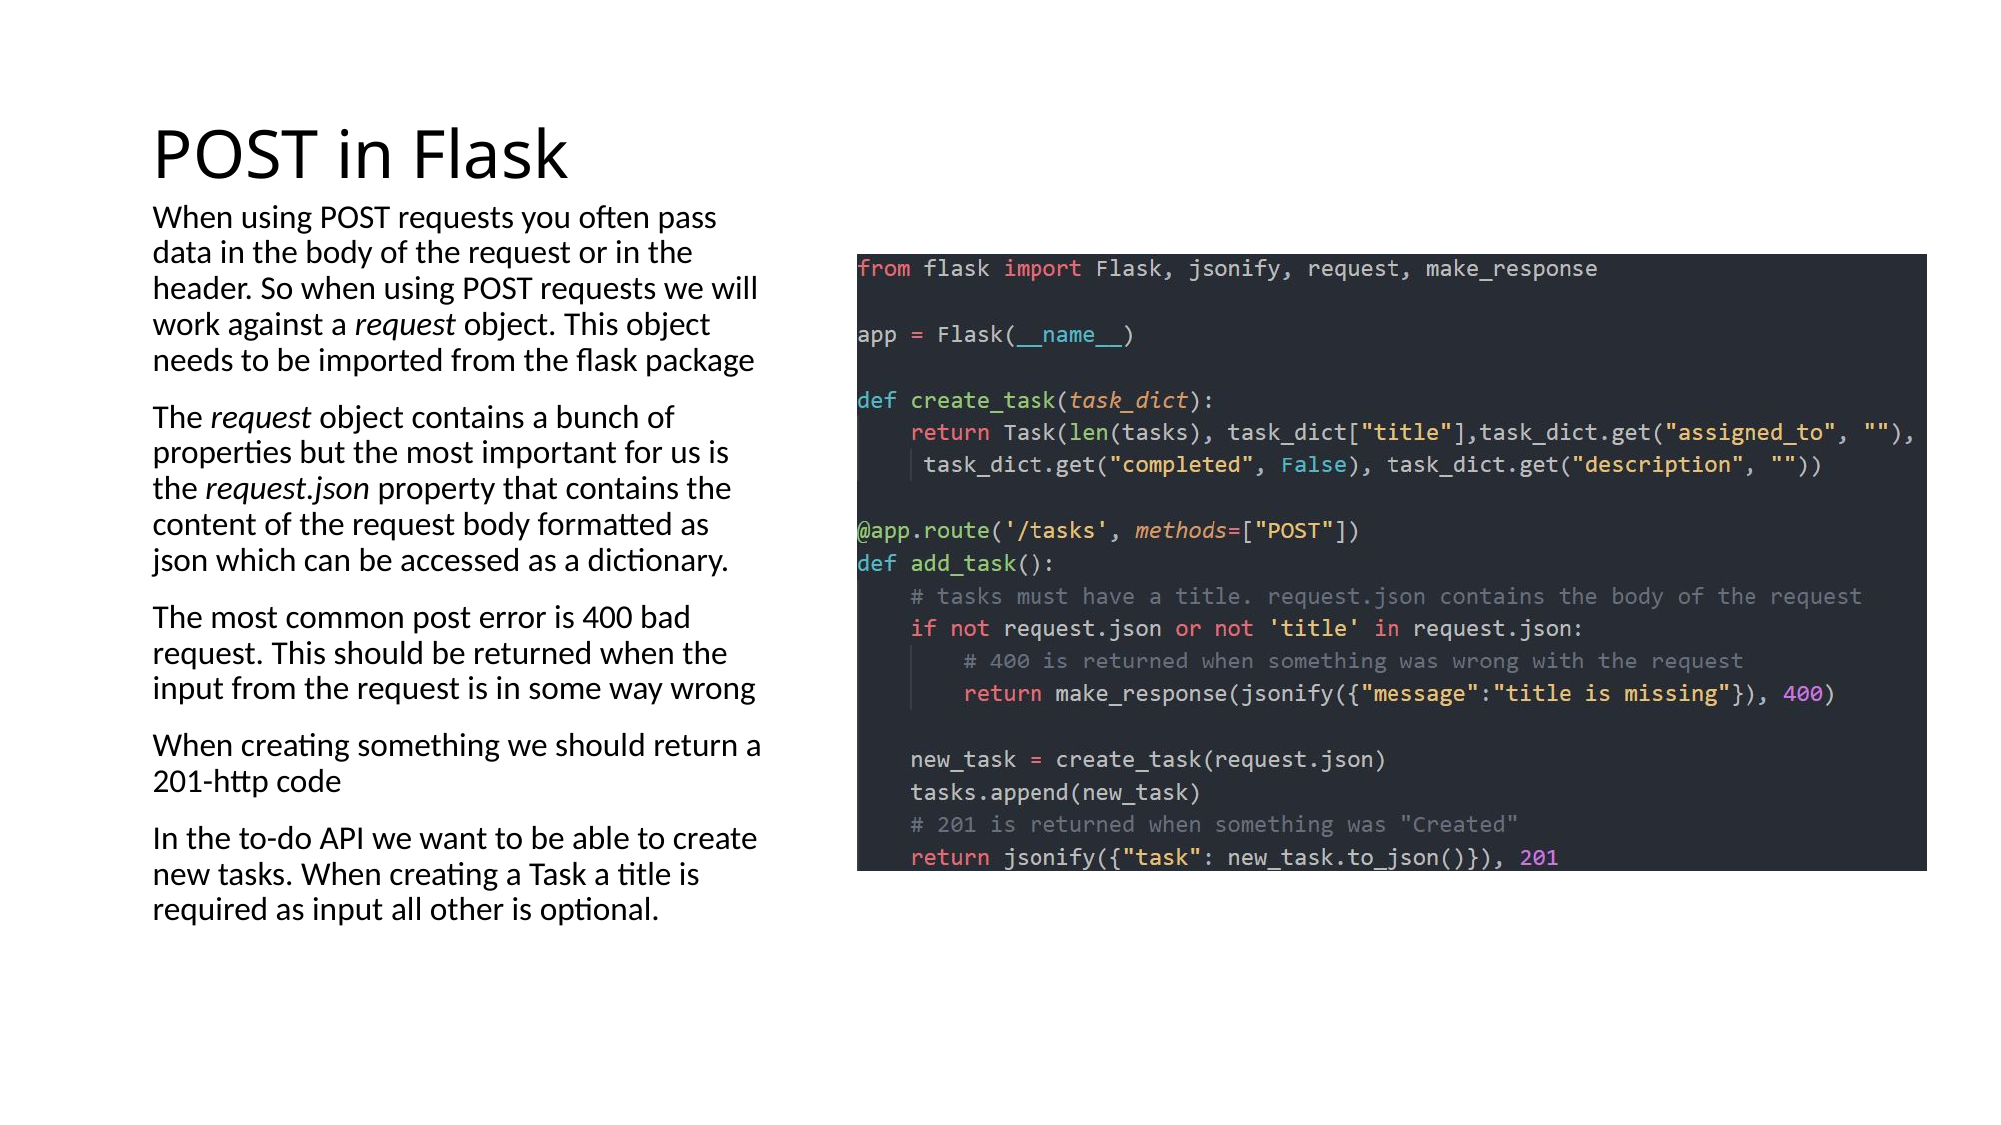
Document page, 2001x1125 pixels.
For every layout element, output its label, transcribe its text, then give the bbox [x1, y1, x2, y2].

list When using POST requests you often pass data in the body of the request or in the header. So when using POST requests we will work against a request object. This object needs to be imported from the flask package The request object contains a bunch of properties but the most important for us is the request.json property that contains the content of the request body formatted as json which can be accessed as a dictionary. The most common post error is 400 bad request. This should be returned when the input from the request is in some way wrong When creating something we should return a 201-http code In the to-do API we want to be able to create new tasks. When creating a Task a title is required as input all other is optional. [137, 191, 783, 963]
title POST in Flask [137, 75, 783, 191]
picture [857, 254, 1927, 871]
